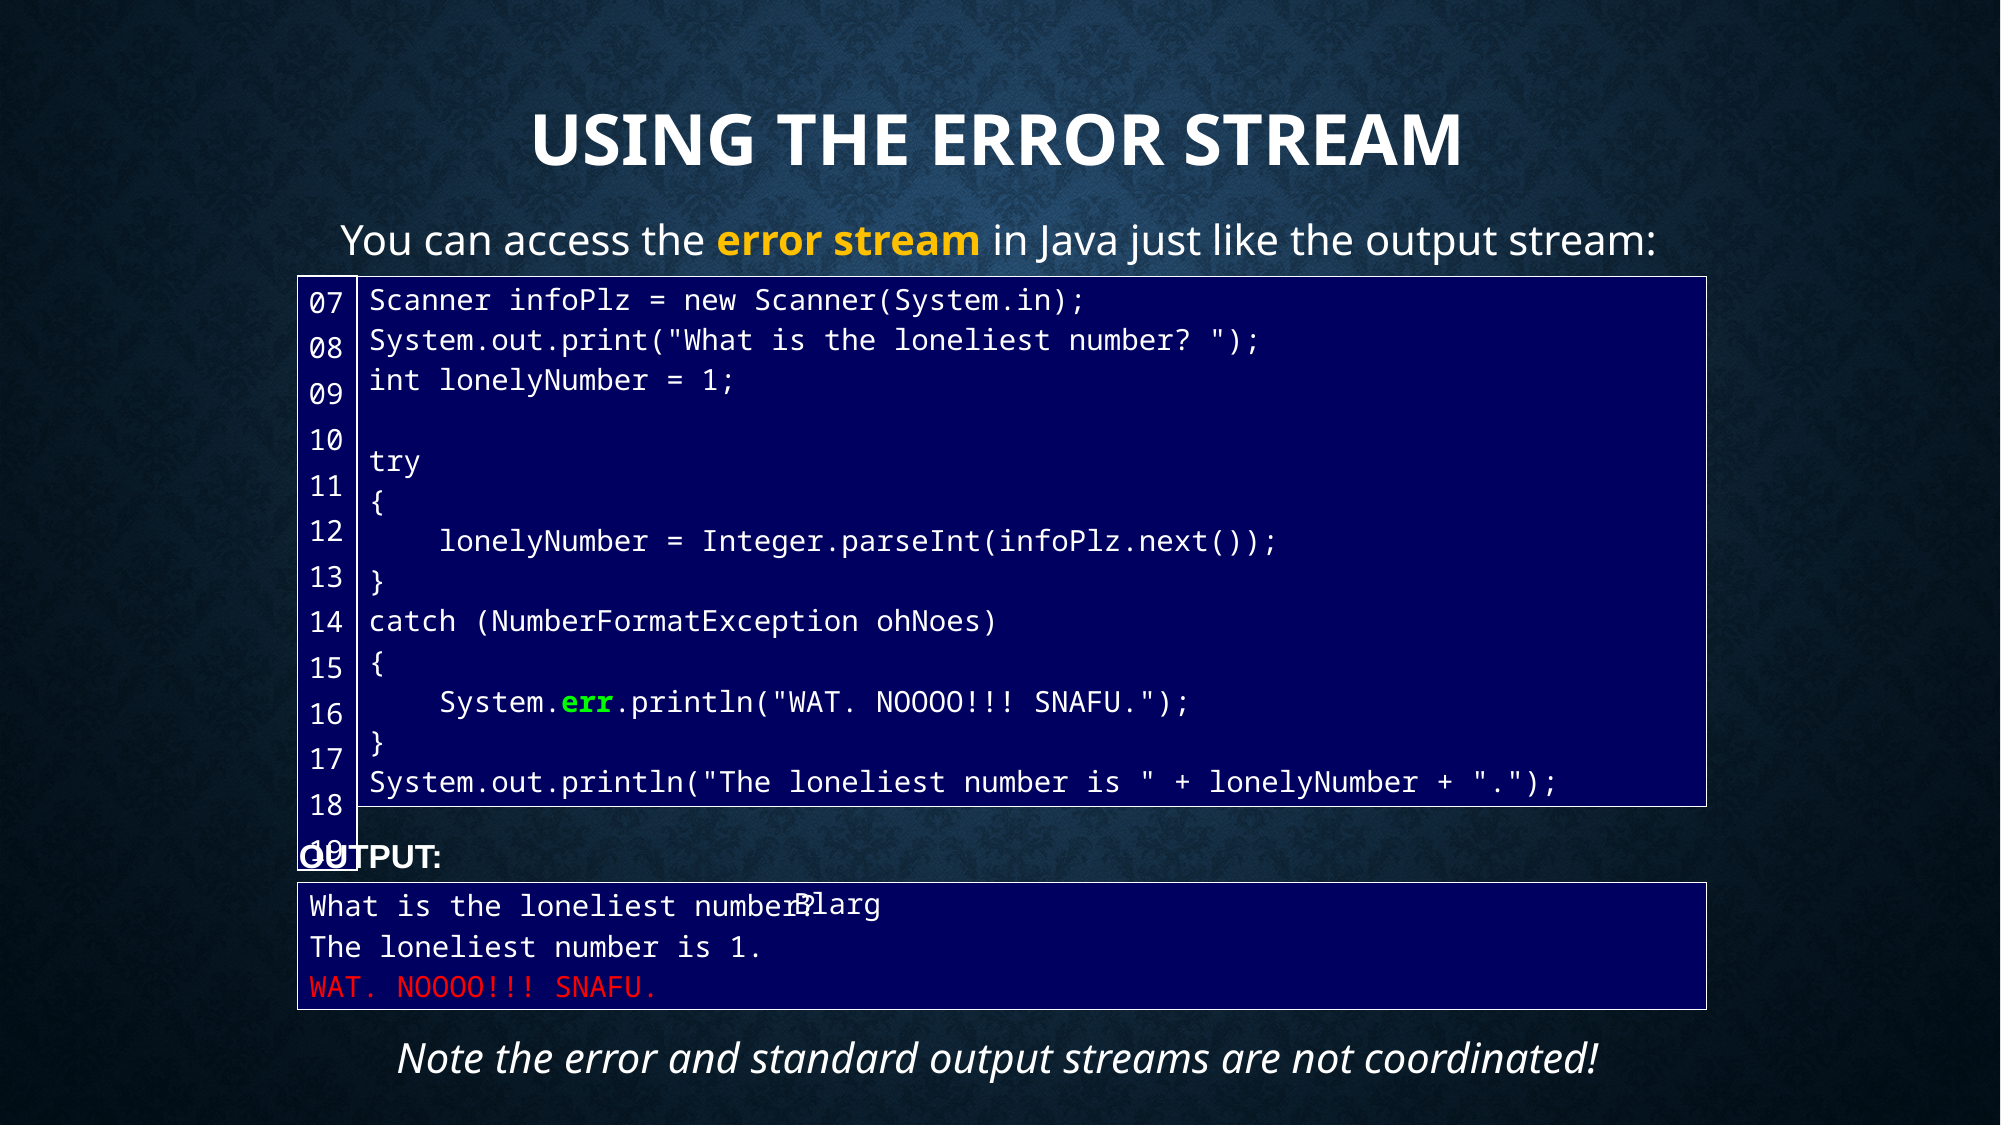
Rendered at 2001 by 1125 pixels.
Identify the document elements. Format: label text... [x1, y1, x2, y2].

list You can access the error stream in Java just like the output stream: [149, 196, 1849, 277]
text_box What is the loneliest number? The loneliest number is 1. WAT. NOOOO!!! SNAFU. [297, 882, 1707, 1010]
text_box Blarg [778, 878, 900, 928]
table_header 07 08 09 10 11 12 13 14 15 16 17 18 19 [298, 277, 356, 827]
title Using the Error Stream [148, 34, 1847, 252]
text_box Note the error and standard output streams are not coordinated! [148, 1013, 1847, 1094]
text_box Scanner infoPlz = new Scanner(System.in); System.out.print("What is the loneliest number? "); int lonelyNumber = 1; try { lonelyNumber = Integer.parseInt(infoPlz.next()); } catch (NumberFormatException ohNoes) { System.err.println("WAT. NOOOO!!! SNAFU."); } System.out.println("The loneliest number is " + lonelyNumber + "."); [358, 276, 1707, 807]
text_box OUTPUT: [283, 827, 491, 883]
